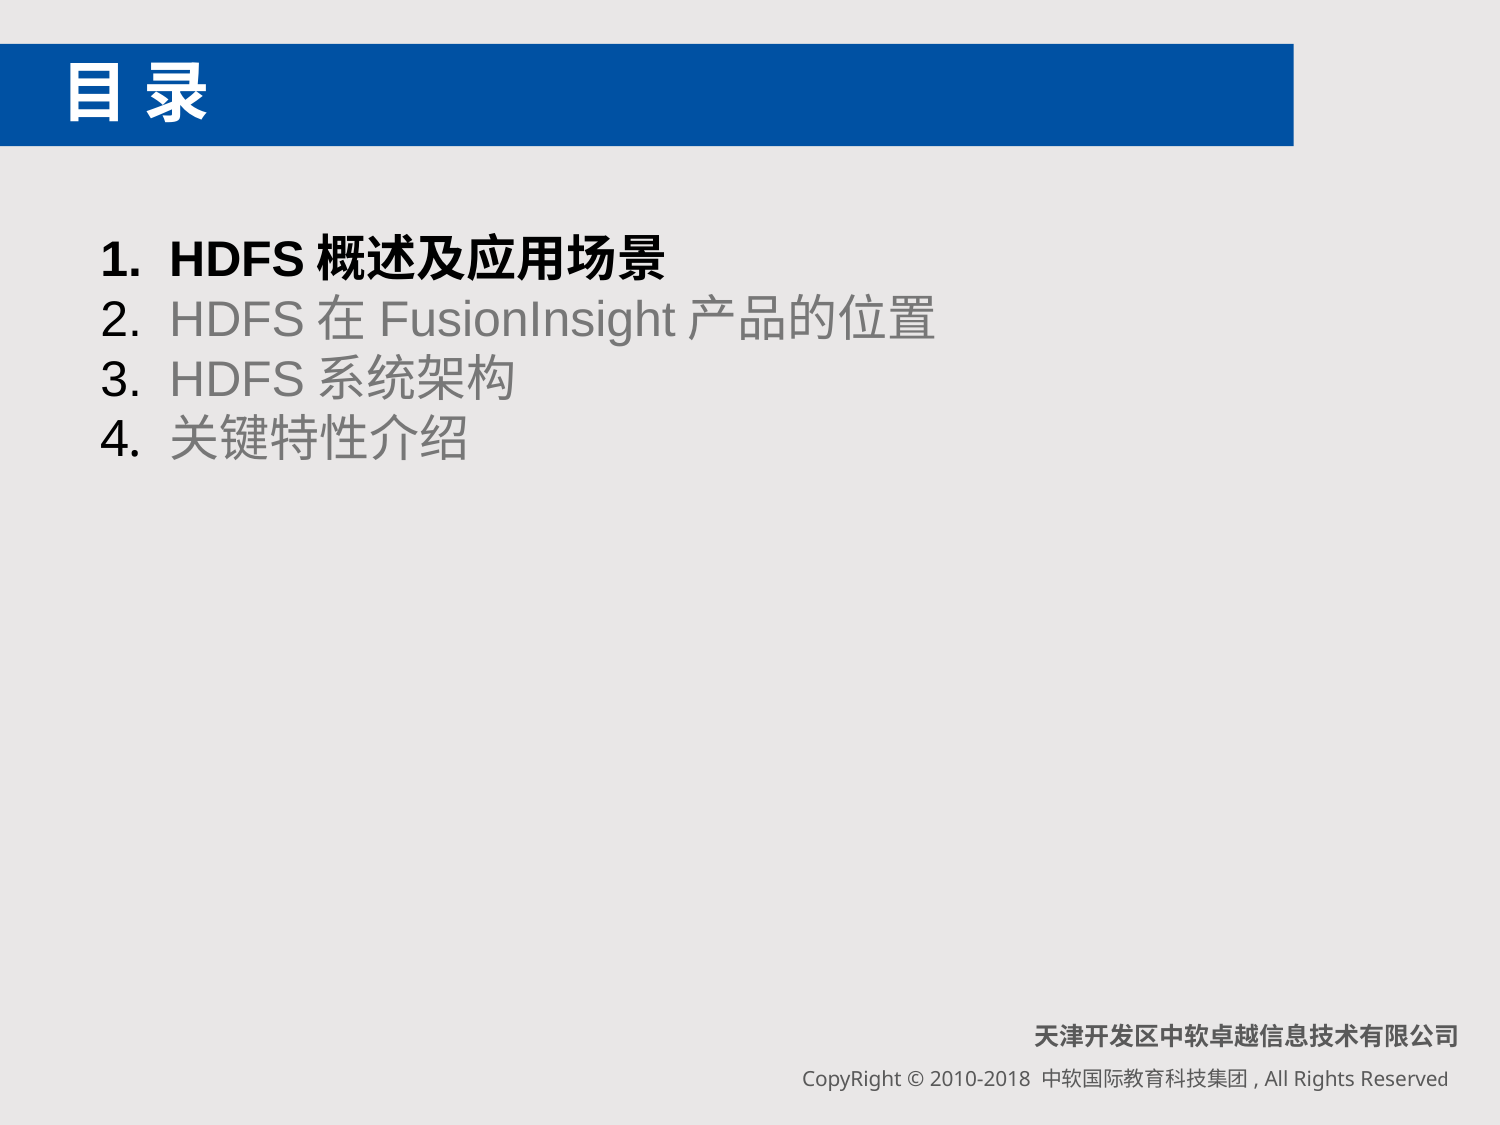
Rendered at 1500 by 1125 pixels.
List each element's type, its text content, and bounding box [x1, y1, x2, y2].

title 目 录 [0, 43, 1294, 147]
text_box HDFS概述及应用场景 HDFS在FusionInsight产品的位置 HDFS系统架构 关键特性介绍 [85, 218, 986, 534]
